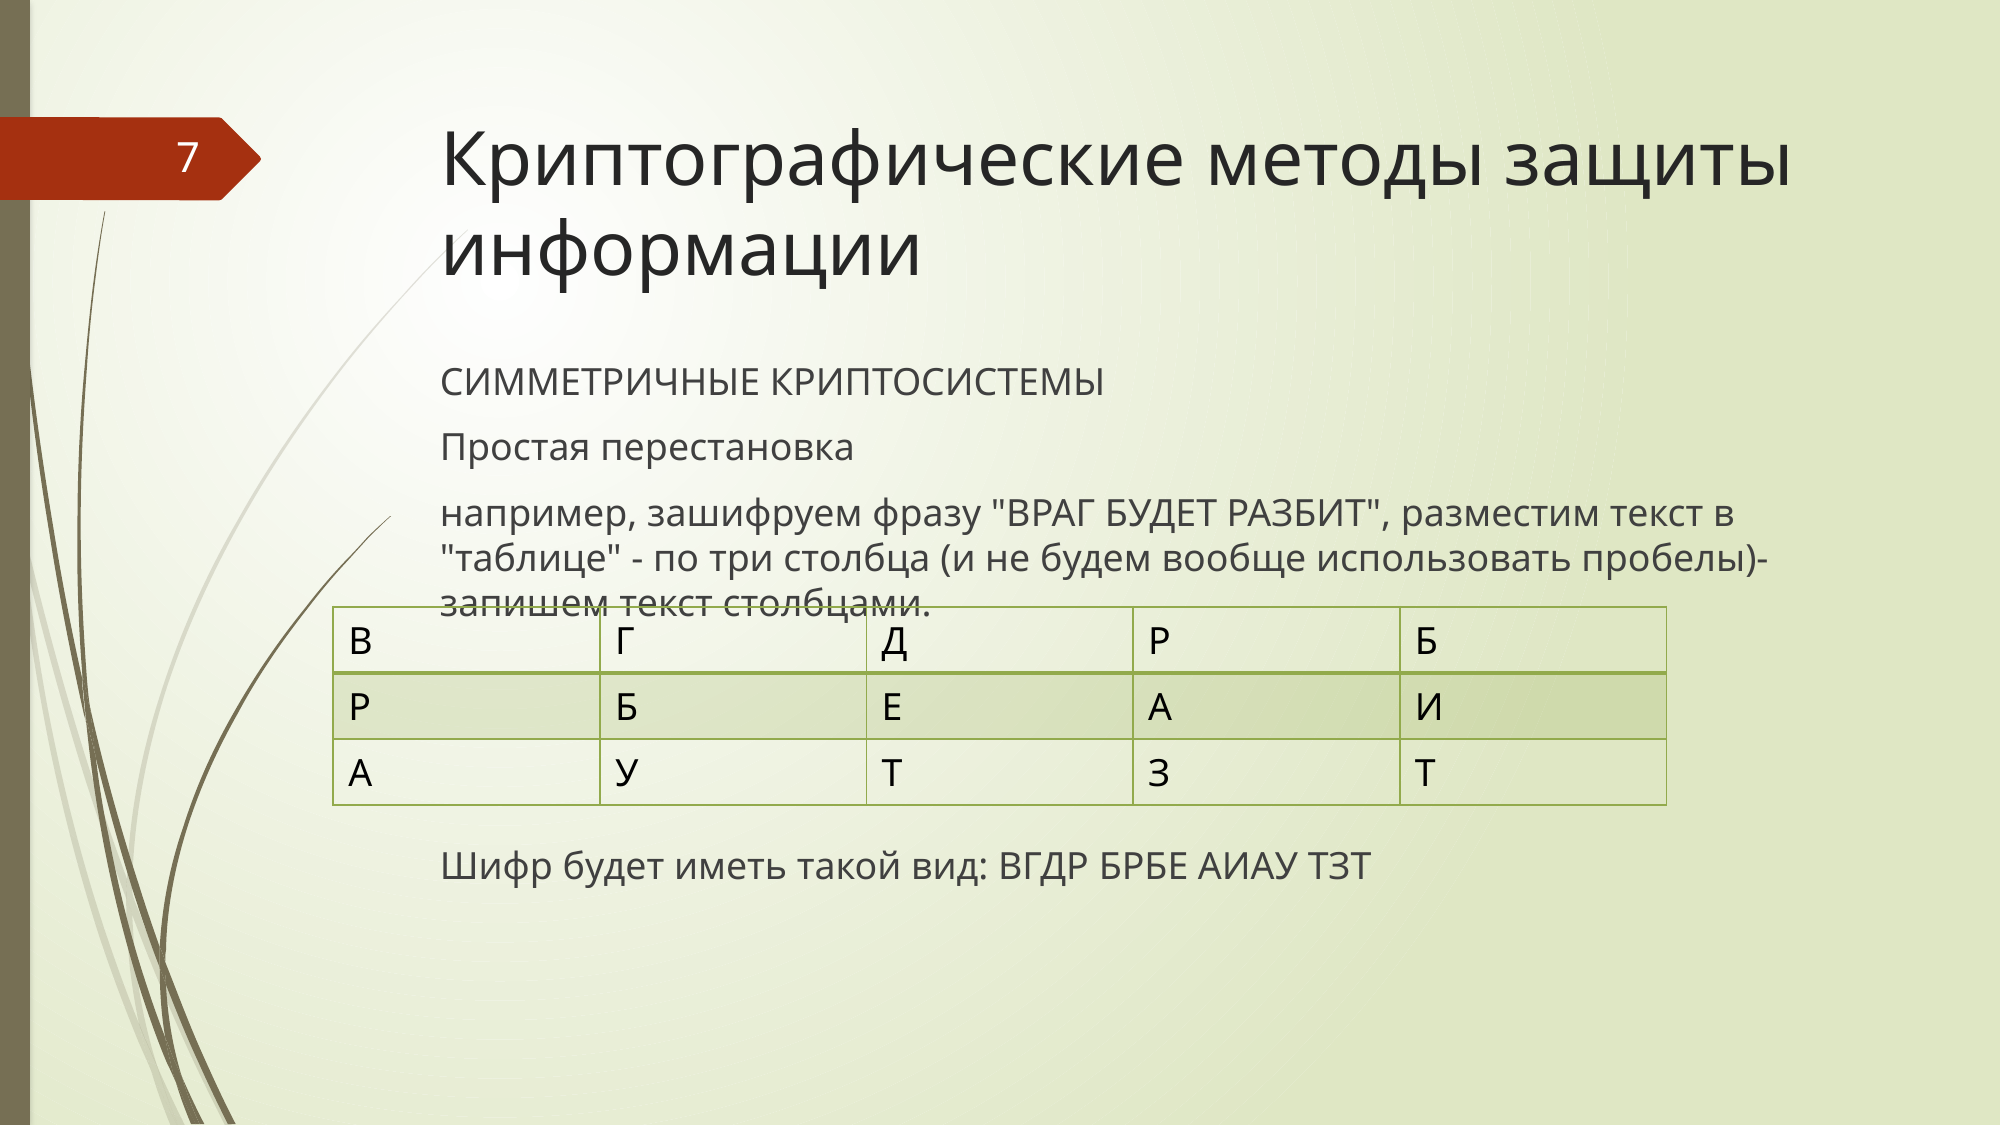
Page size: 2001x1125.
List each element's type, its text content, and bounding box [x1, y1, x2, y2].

table_cell Р [334, 675, 599, 738]
table_cell У [601, 740, 866, 804]
table_cell Б [601, 675, 866, 738]
table_cell Т [1401, 740, 1666, 804]
list СИММЕТРИЧНЫЕ КРИПТОСИСТЕМЫ Простая перестановка например, зашифруем фразу "ВРАГ БУДЕТ РАЗБИТ", разместим текст в "таблице" - по три столбца (и не будем вообще использовать пробелы)- запишем текст столбцами. Шифр будет иметь такой вид: ВГДР БРБЕ АИАУ ТЗТ [424, 350, 1888, 970]
table_header Б [1401, 608, 1666, 671]
table_cell А [1134, 675, 1399, 738]
slide_number 7 [87, 129, 216, 190]
table_header Д [867, 608, 1132, 671]
table_cell З [1134, 740, 1399, 804]
table_cell Т [867, 740, 1132, 804]
table_cell Е [867, 675, 1132, 738]
table_cell И [1401, 675, 1666, 738]
title Криптографические методы защиты информации [425, 102, 1888, 313]
table_header Г [601, 608, 866, 671]
table_cell А [334, 740, 599, 804]
table_header В [334, 608, 599, 671]
table_header Р [1134, 608, 1399, 671]
